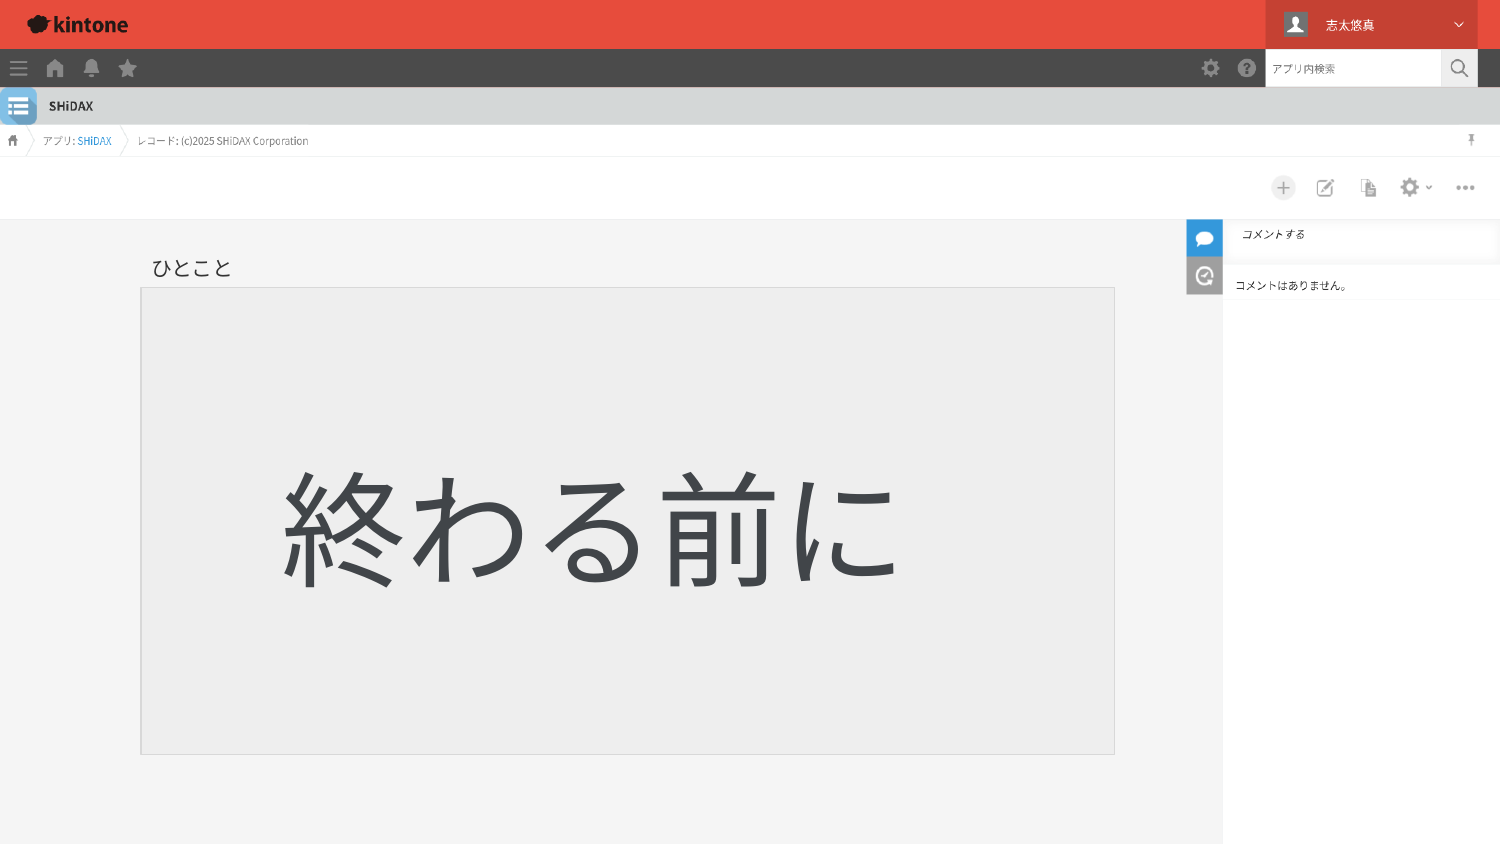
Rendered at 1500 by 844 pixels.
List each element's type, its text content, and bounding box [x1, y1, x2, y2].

title 終わる前に [141, 287, 1115, 755]
text_box ひとこと [136, 242, 841, 293]
picture [0, 0, 1500, 844]
